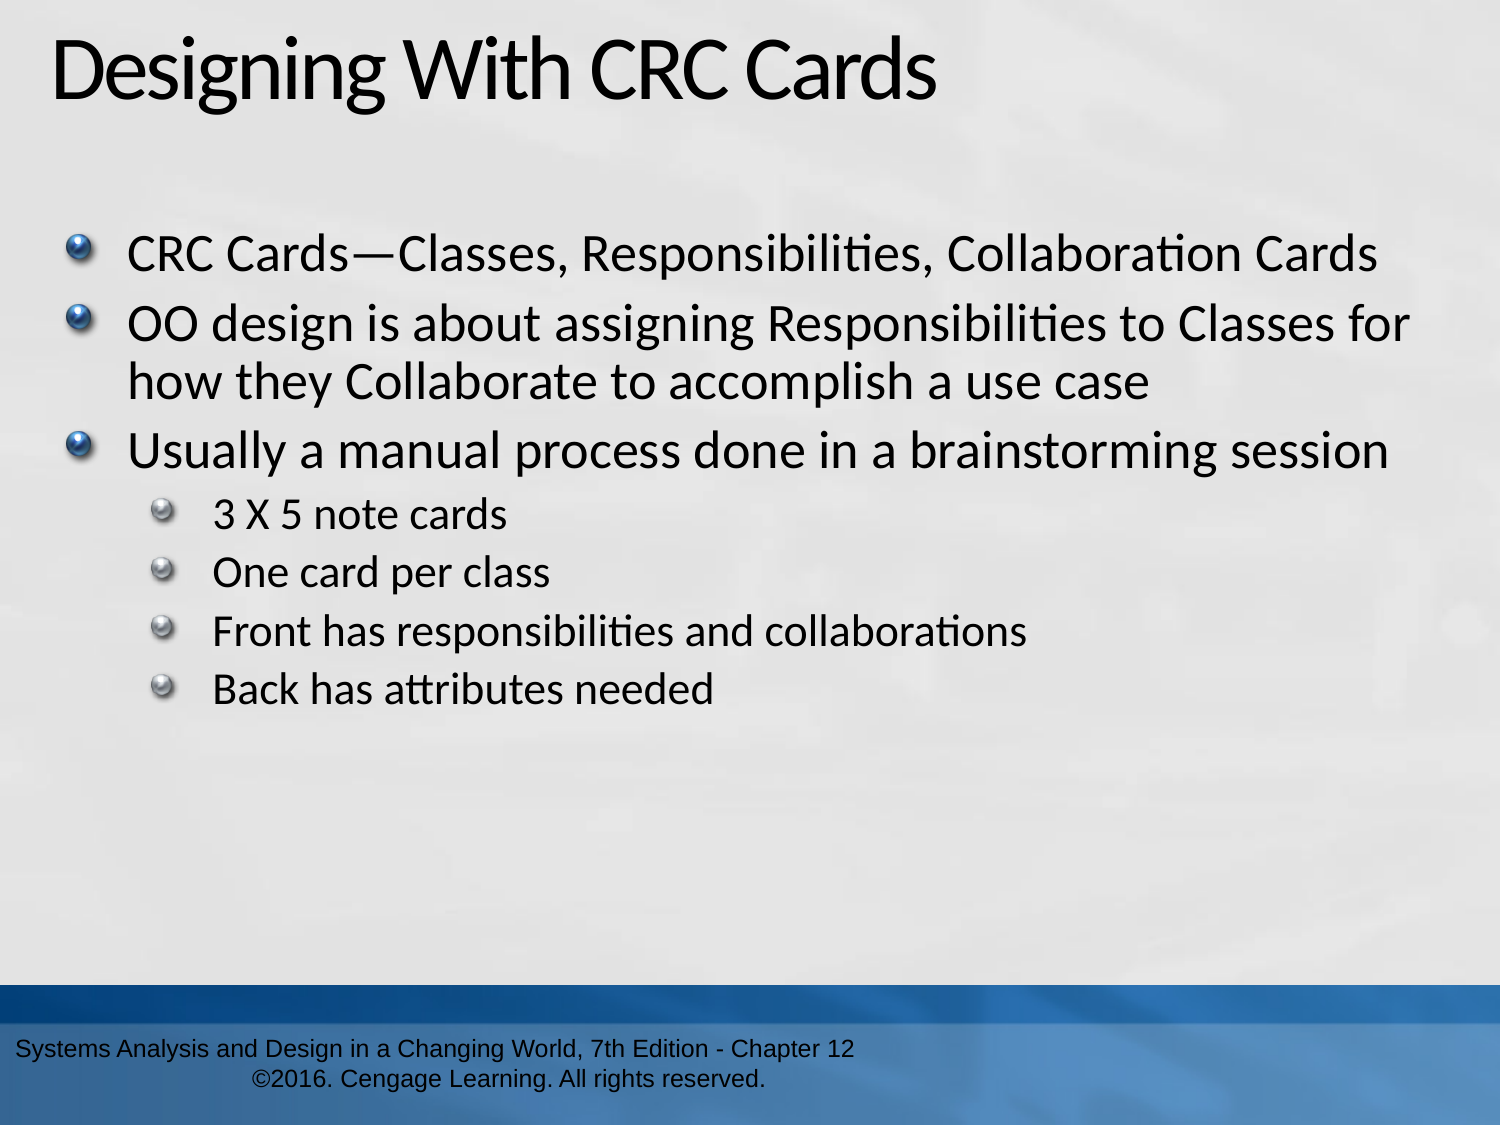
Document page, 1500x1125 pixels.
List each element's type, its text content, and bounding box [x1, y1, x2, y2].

list CRC Cards—Classes, Responsibilities, Collaboration Cards OO design is about assigning Responsibilities to Classes for how they Collaborate to accomplish a use case Usually a manual process done in a brainstorming session 3 X 5 note cards One card per class Front has responsibilities and collaborations Back has attributes needed [62, 224, 1463, 788]
picture [0, 0, 1500, 1125]
footer Systems Analysis and Design in a Changing World, 7th Edition - Chapter 12 ©2016. Cengage Learning. All rights reserved. [0, 1025, 900, 1100]
title Designing With CRC Cards [50, 20, 1313, 121]
